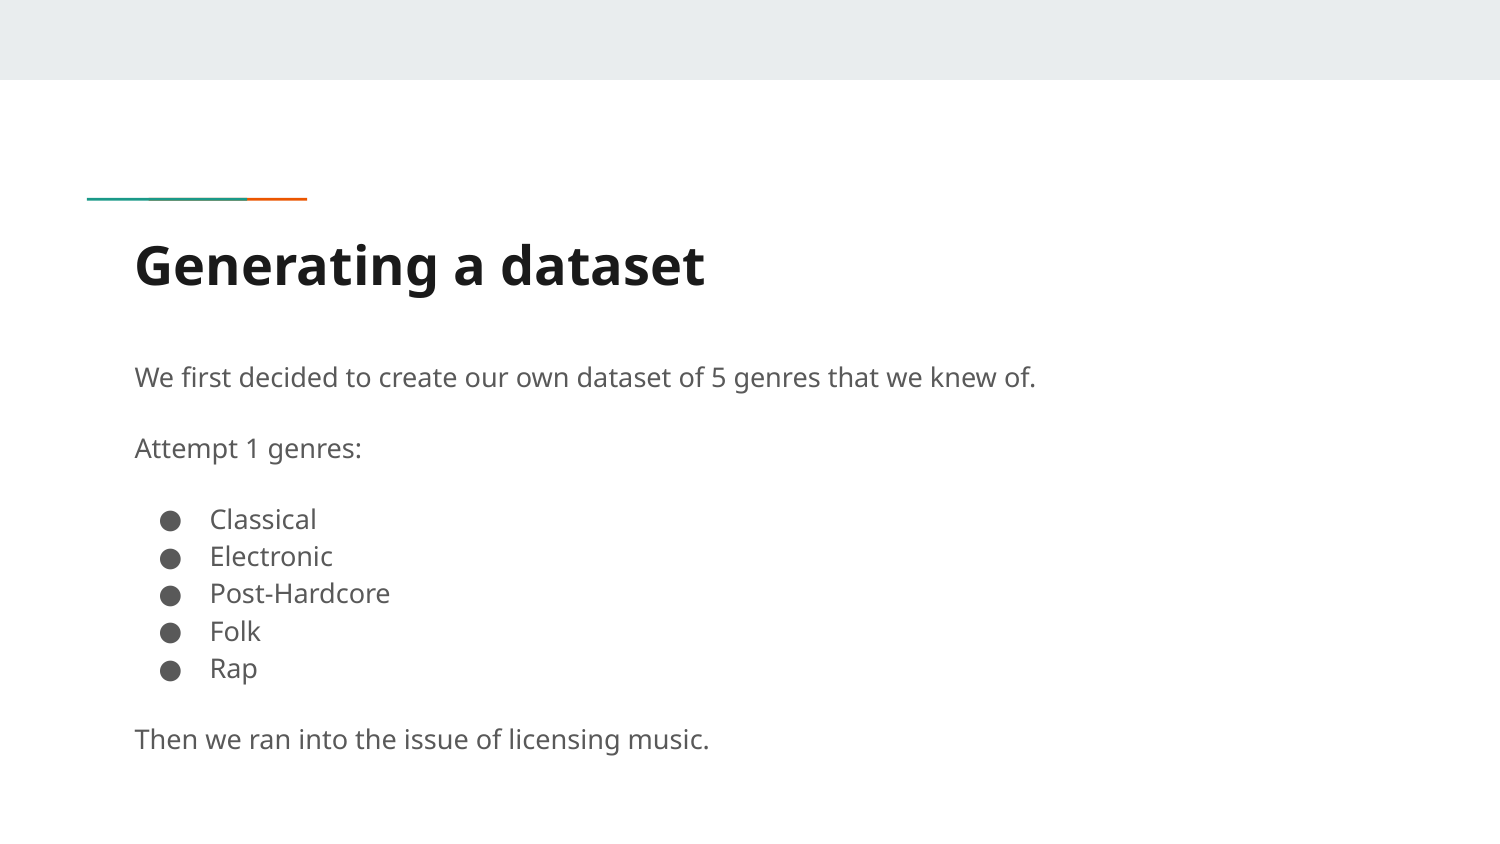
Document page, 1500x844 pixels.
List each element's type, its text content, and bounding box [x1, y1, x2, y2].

list We first decided to create our own dataset of 5 genres that we knew of. Attempt 1 genres: Classical Electronic Post-Hardcore Folk Rap Then we ran into the issue of licensing music. [119, 341, 1381, 712]
title Generating a dataset [119, 216, 1381, 305]
